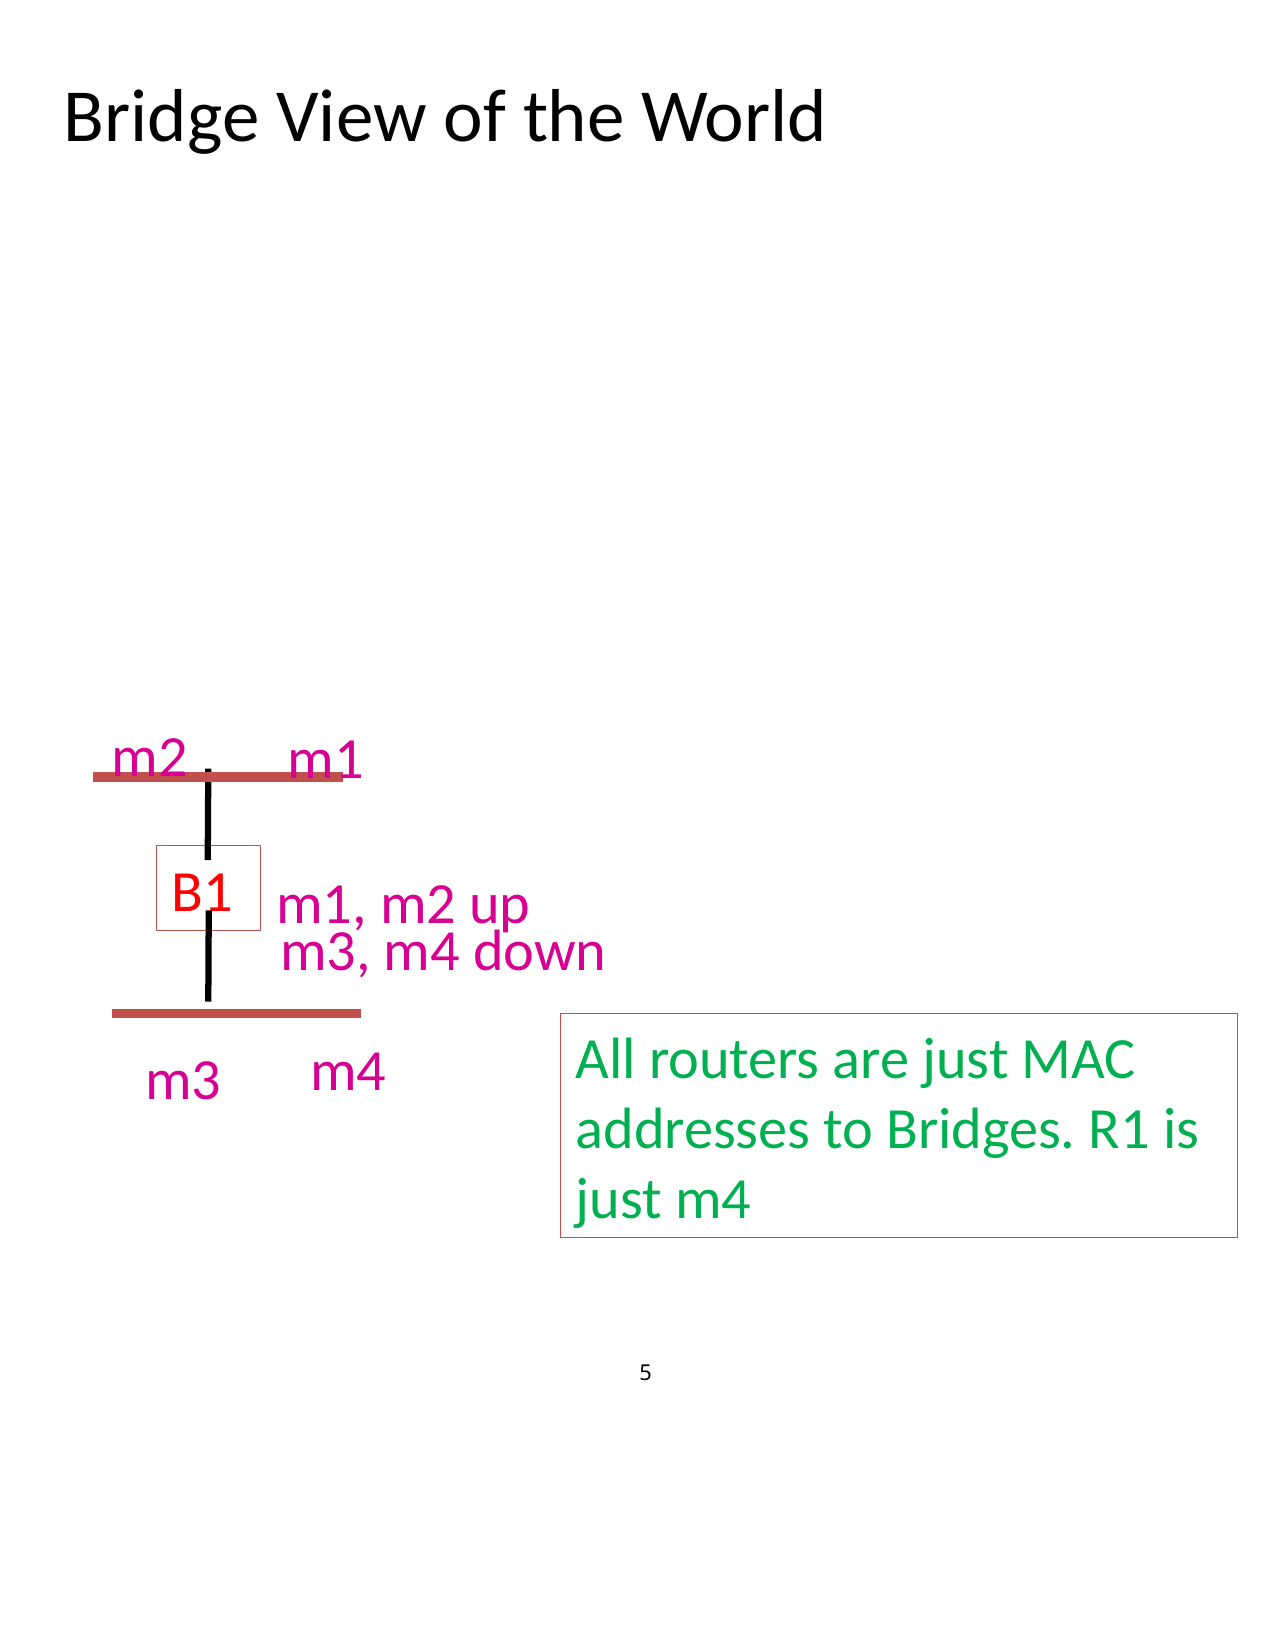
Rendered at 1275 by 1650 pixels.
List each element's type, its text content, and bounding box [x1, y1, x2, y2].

text_box m2 [96, 710, 203, 776]
text_box B1 [156, 845, 261, 931]
text_box m1 [273, 712, 379, 798]
text_box m3 [130, 1033, 237, 1119]
slide_number 5 [635, 1363, 655, 1391]
text_box m1, m2 up [261, 858, 559, 943]
text_box m2 [96, 786, 202, 796]
text_box m4 [295, 1024, 402, 1110]
text_box m3, m4 down [265, 904, 622, 990]
text_box All routers are just MAC addresses to Bridges. R1 is just m4 [560, 1013, 1238, 1238]
title Bridge View of the World [63, 66, 1212, 157]
